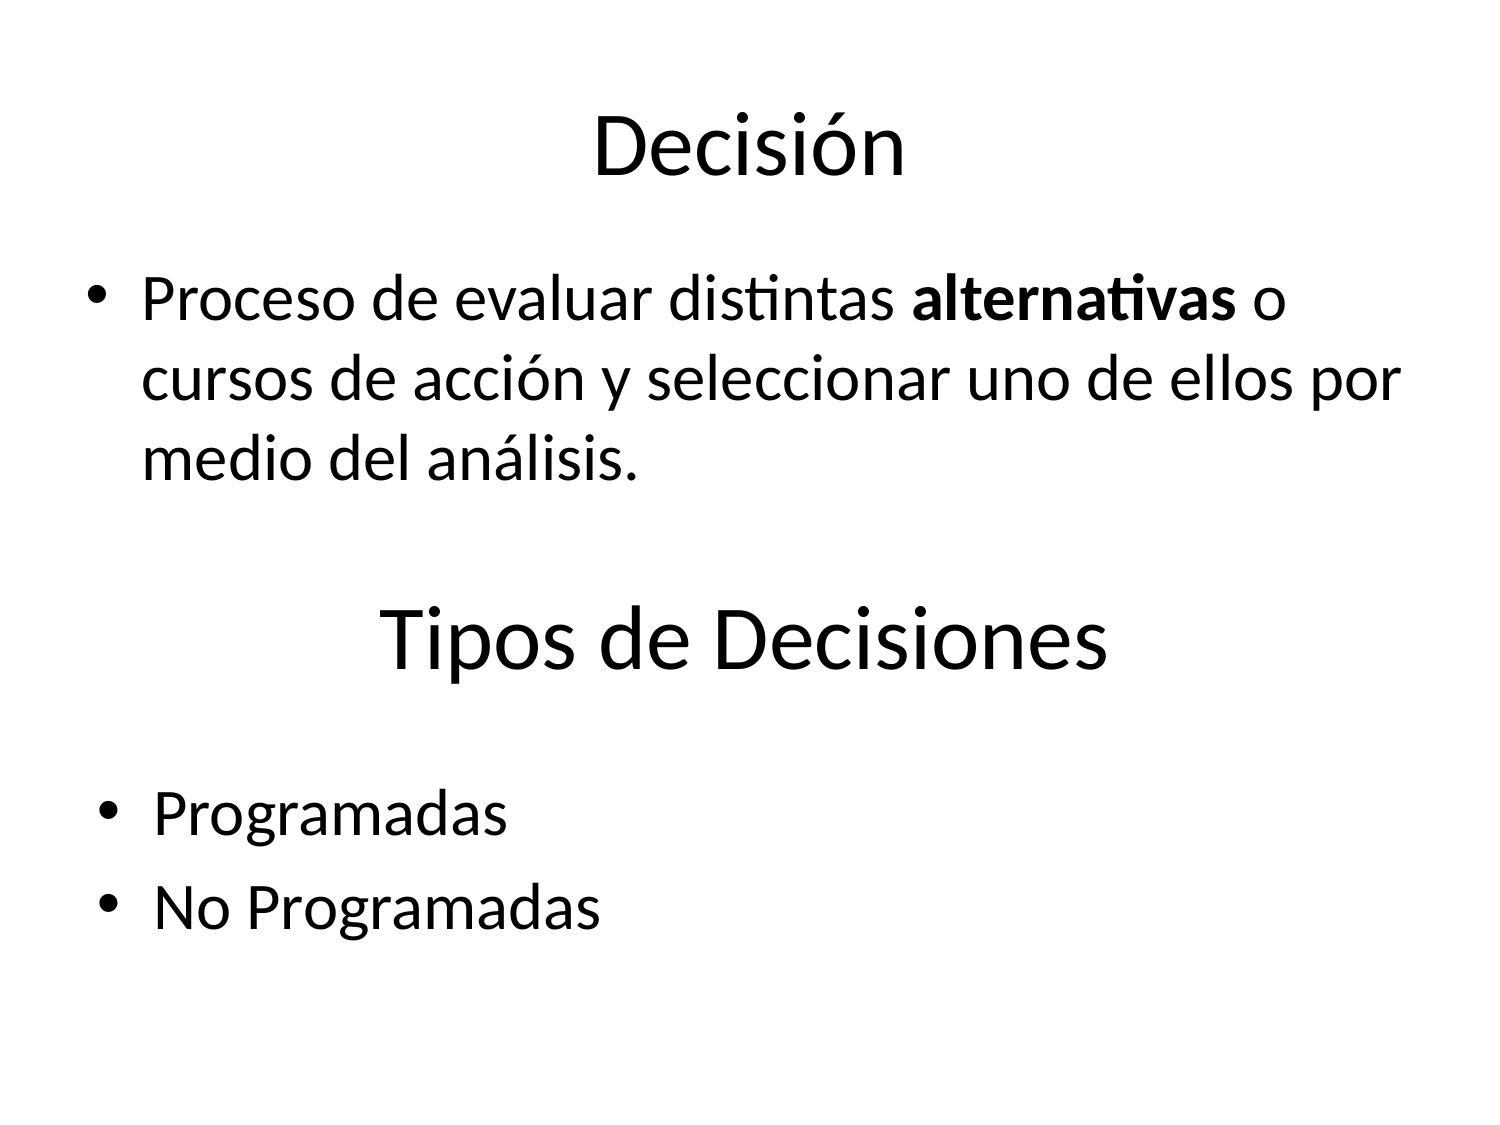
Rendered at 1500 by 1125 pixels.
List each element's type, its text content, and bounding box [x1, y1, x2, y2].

text_box Tipos de Decisiones [70, 539, 1421, 727]
list Proceso de evaluar distintas alternativas o cursos de acción y seleccionar uno de ellos por medio del análisis. [70, 246, 1421, 528]
title Decisión [75, 45, 1425, 233]
text_box Programadas No Programadas [81, 761, 1432, 957]
